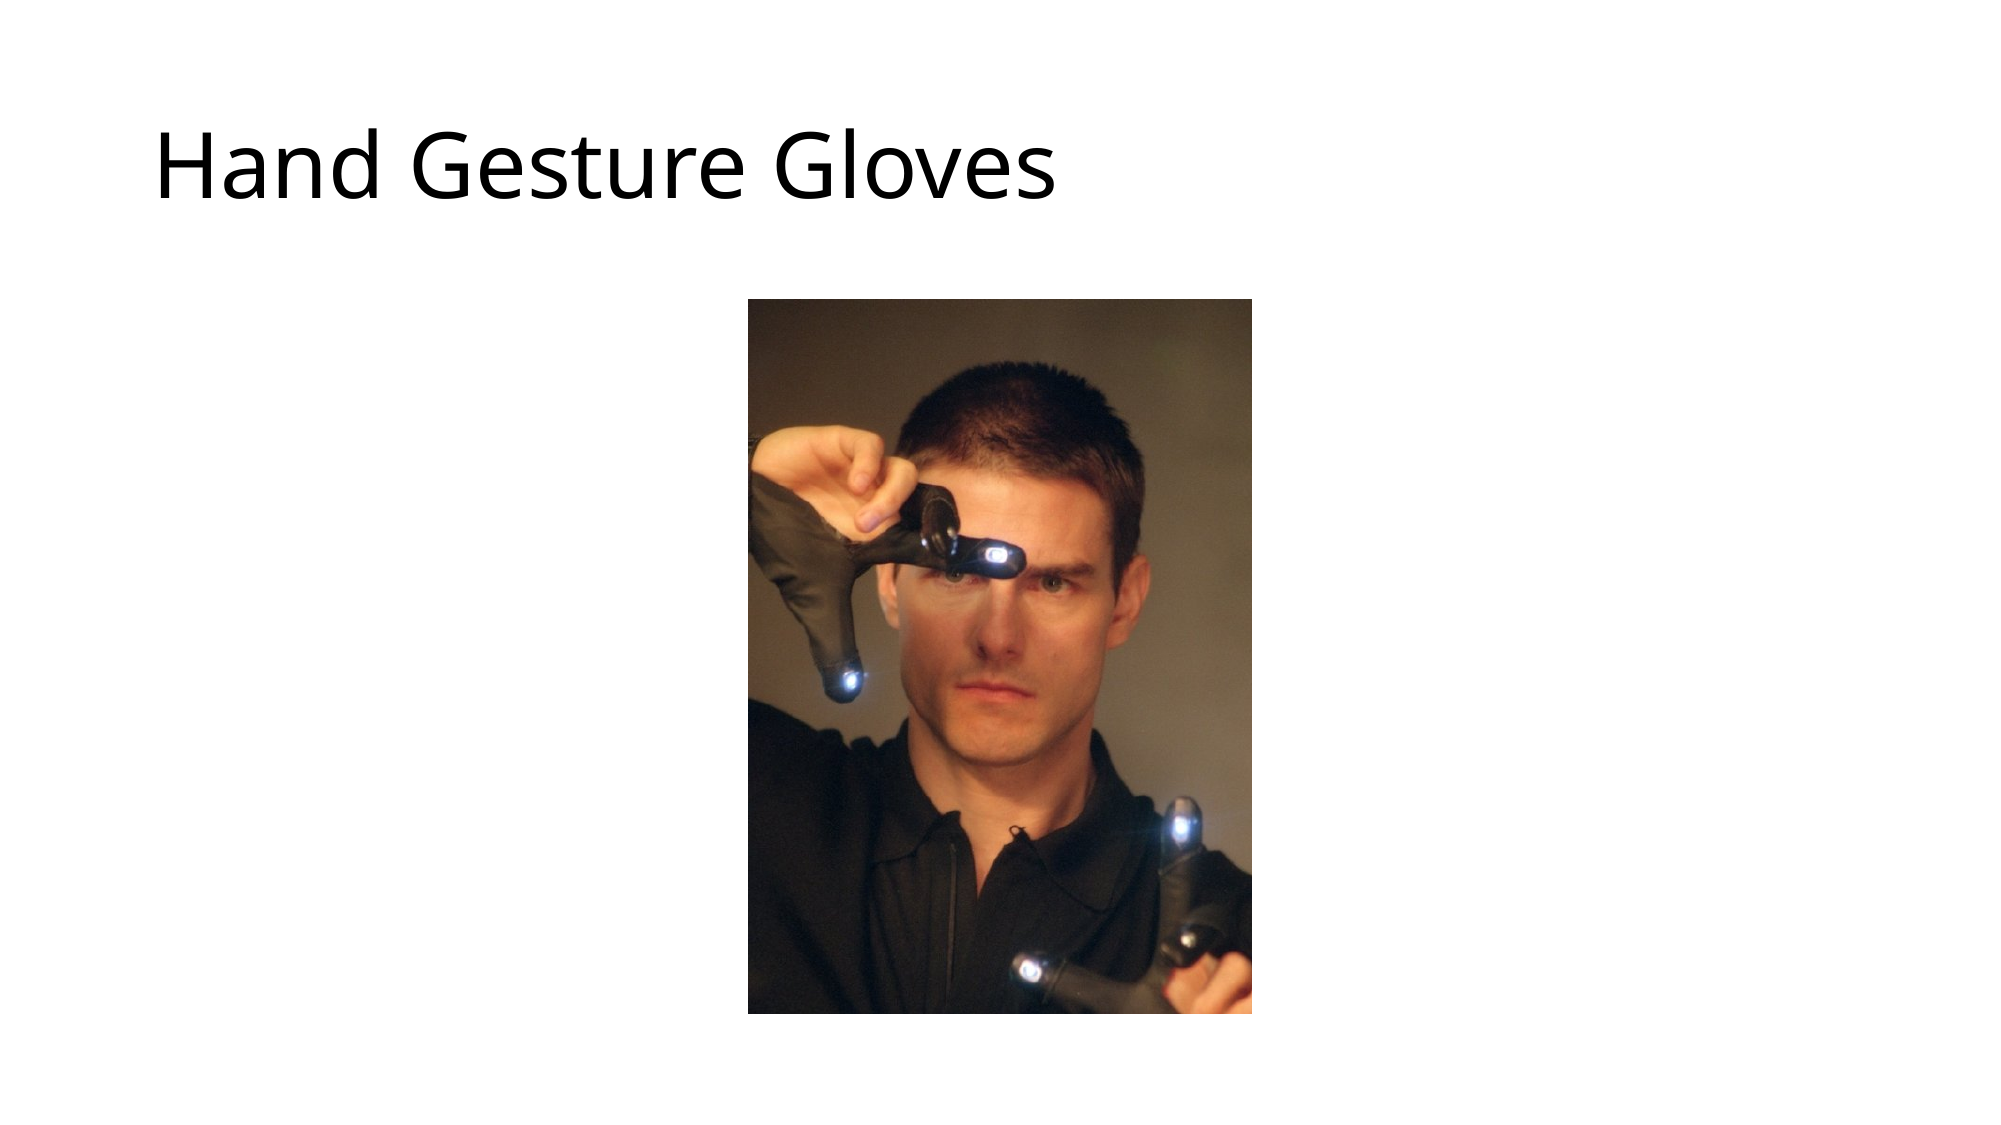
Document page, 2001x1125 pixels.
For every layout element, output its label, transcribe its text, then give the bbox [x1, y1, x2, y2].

title Hand Gesture Gloves [137, 59, 1863, 278]
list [748, 299, 1252, 1014]
